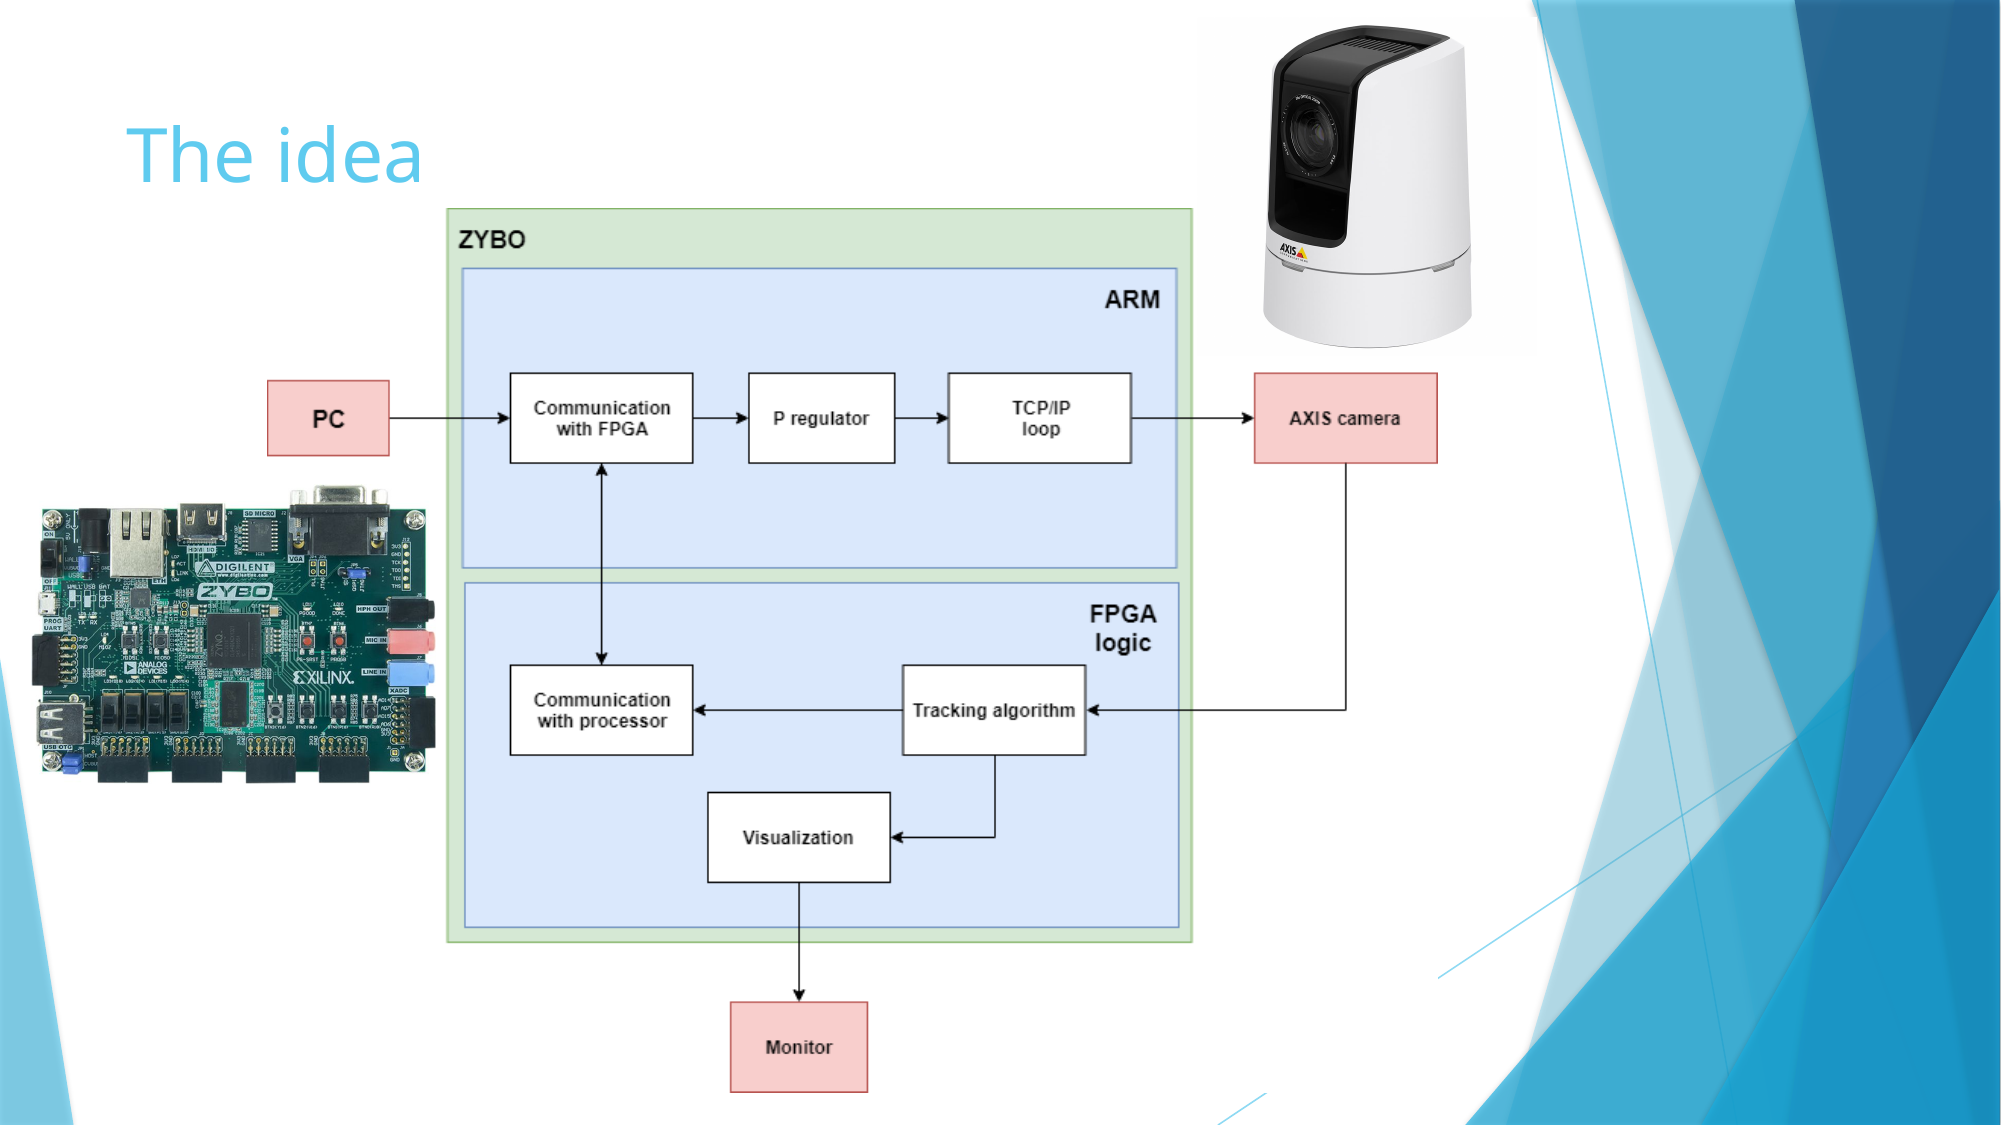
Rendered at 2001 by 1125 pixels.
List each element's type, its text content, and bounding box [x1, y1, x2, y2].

picture [31, 16, 1537, 1094]
title The idea [111, 99, 1192, 317]
